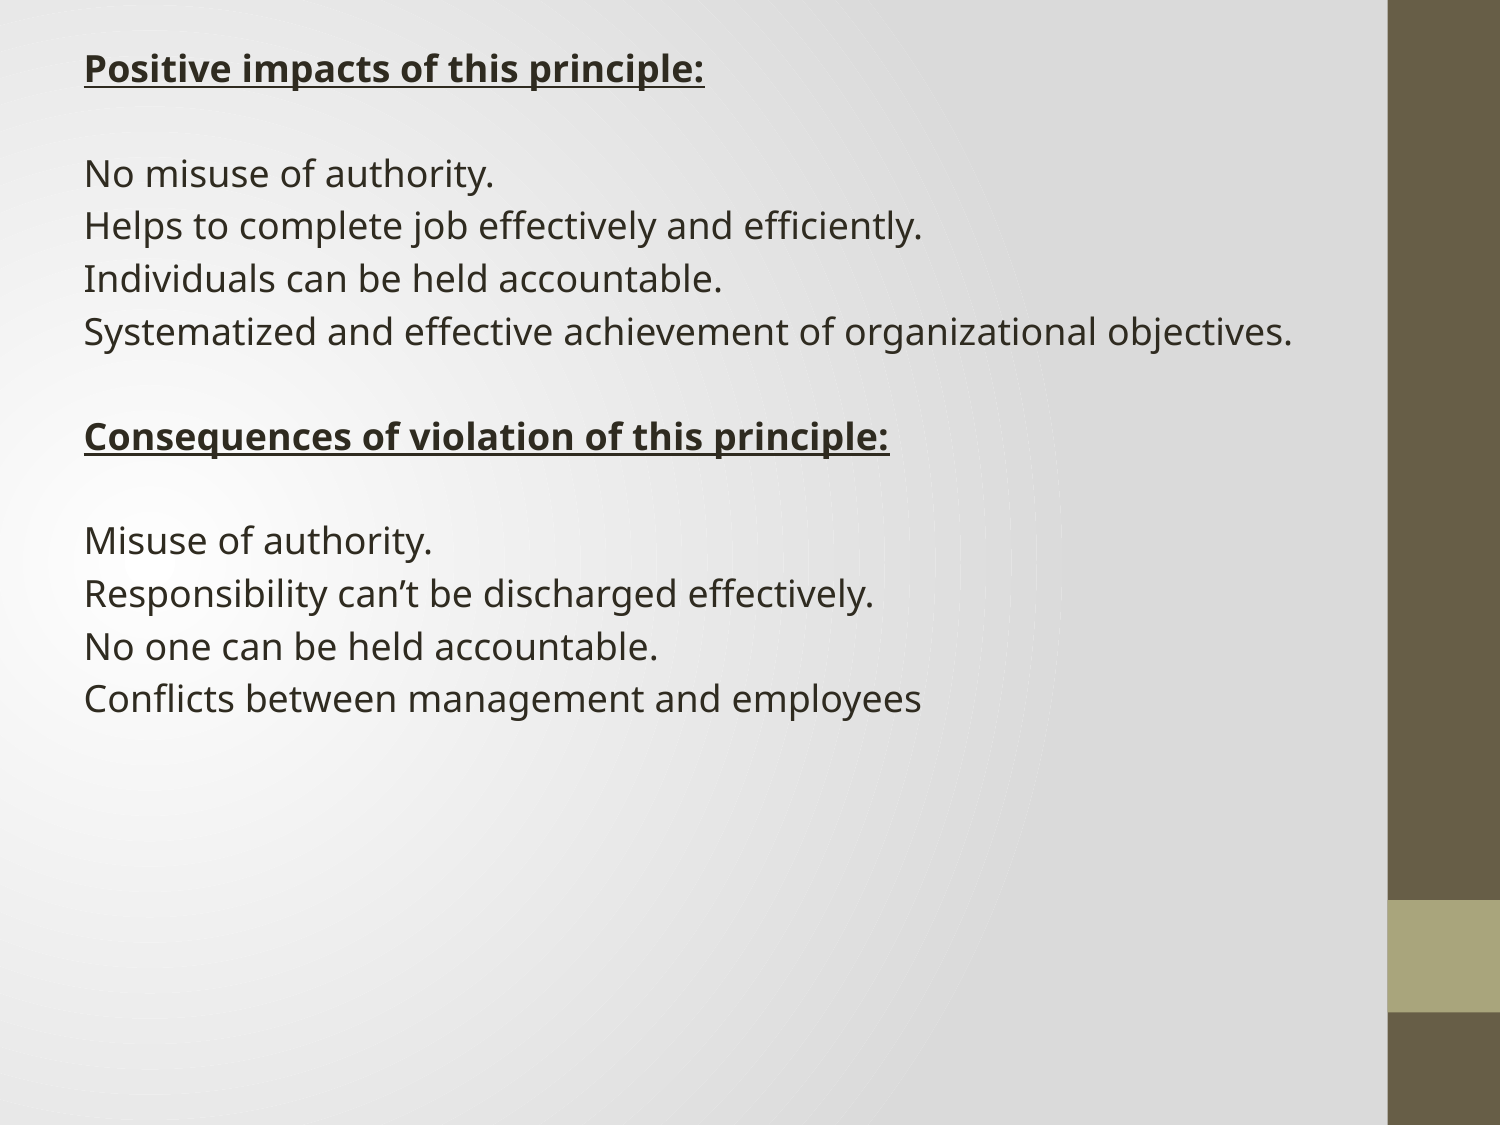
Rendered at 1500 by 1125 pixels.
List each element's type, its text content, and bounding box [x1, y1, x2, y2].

list Positive impacts of this principle: No misuse of authority. Helps to complete job effectively and efficiently. Individuals can be held accountable. Systematized and effective achievement of organizational objectives. Consequences of violation of this principle: Misuse of authority. Responsibility can’t be discharged effectively. No one can be held accountable. Conflicts between management and employees [50, 37, 1325, 1050]
